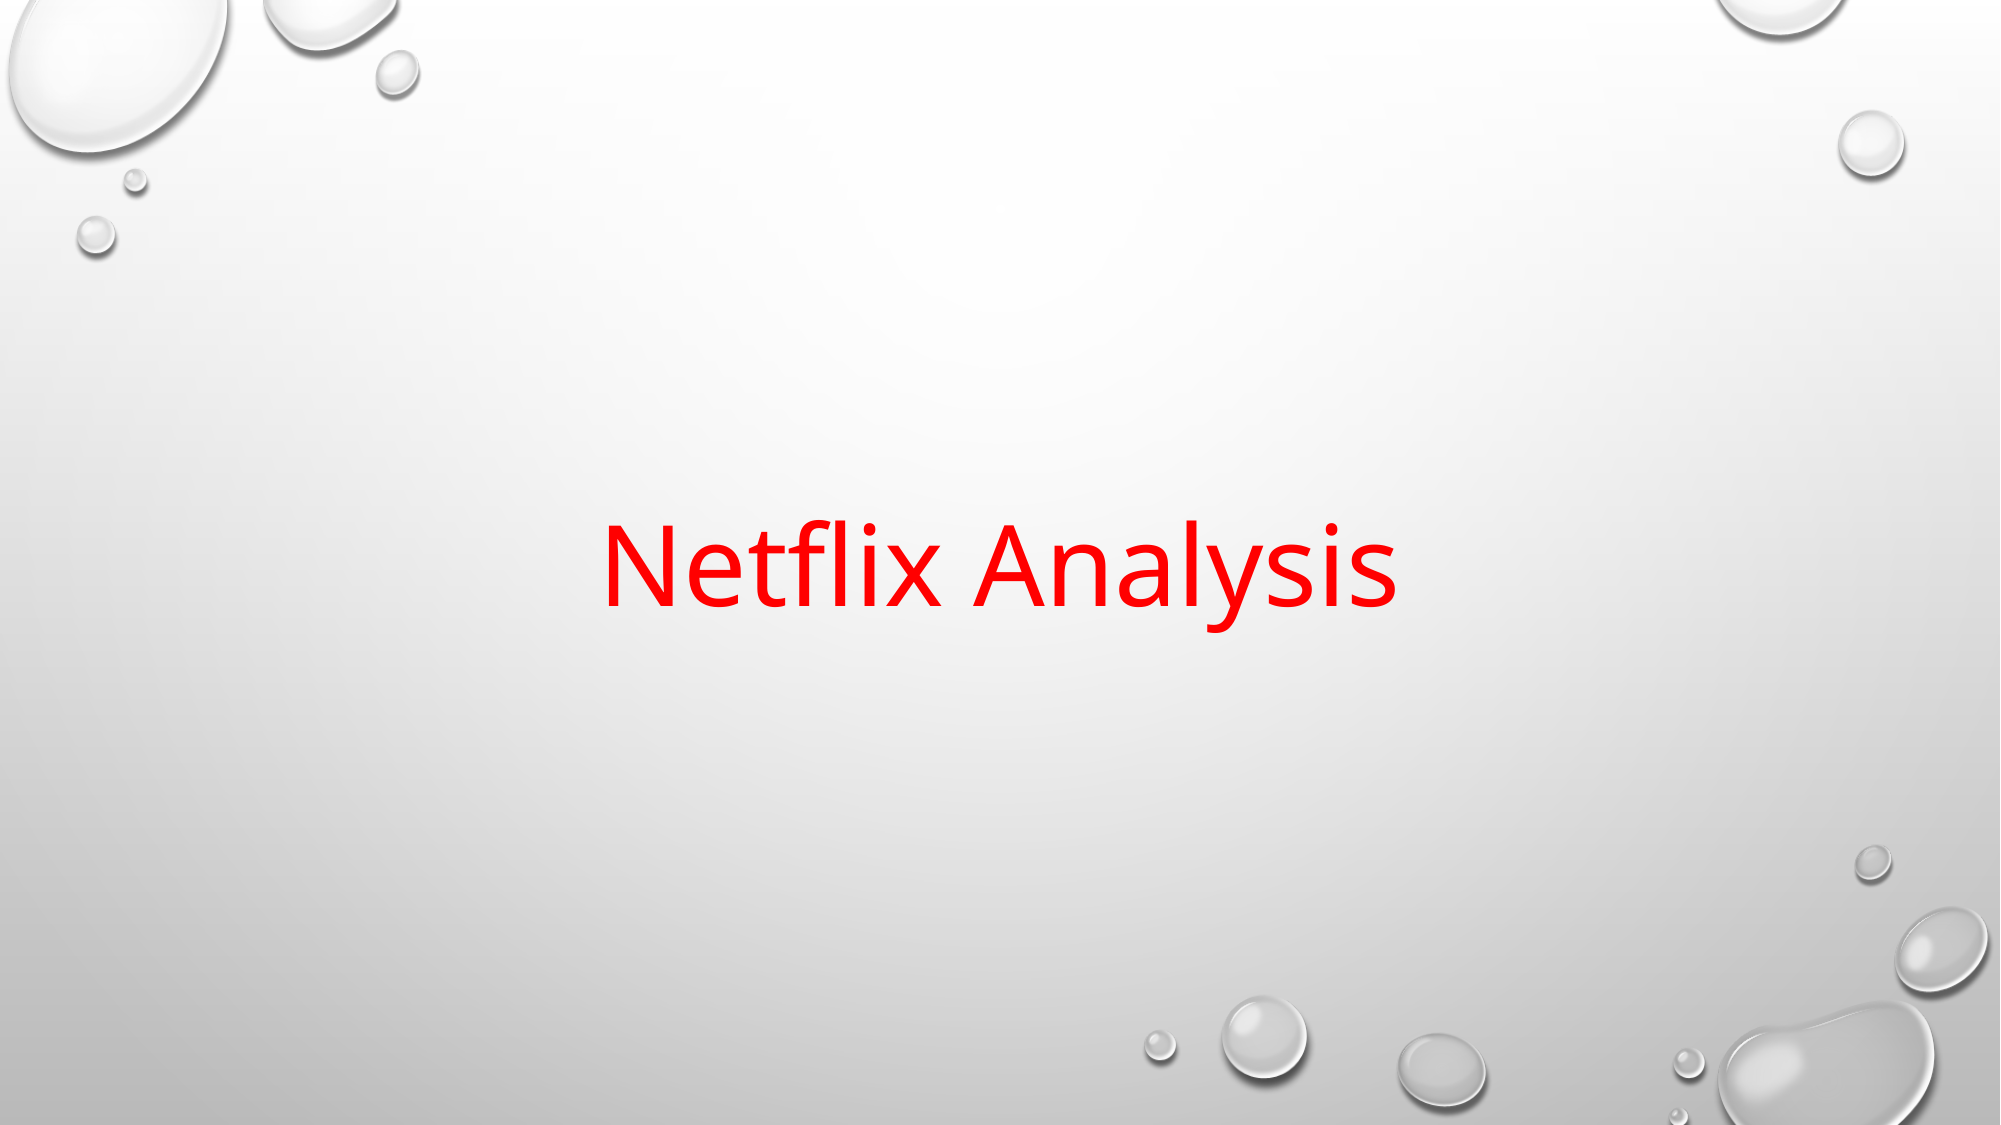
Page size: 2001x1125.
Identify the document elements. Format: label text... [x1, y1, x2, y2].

text_box Netflix Analysis [583, 486, 1417, 637]
picture [0, 0, 2000, 1125]
